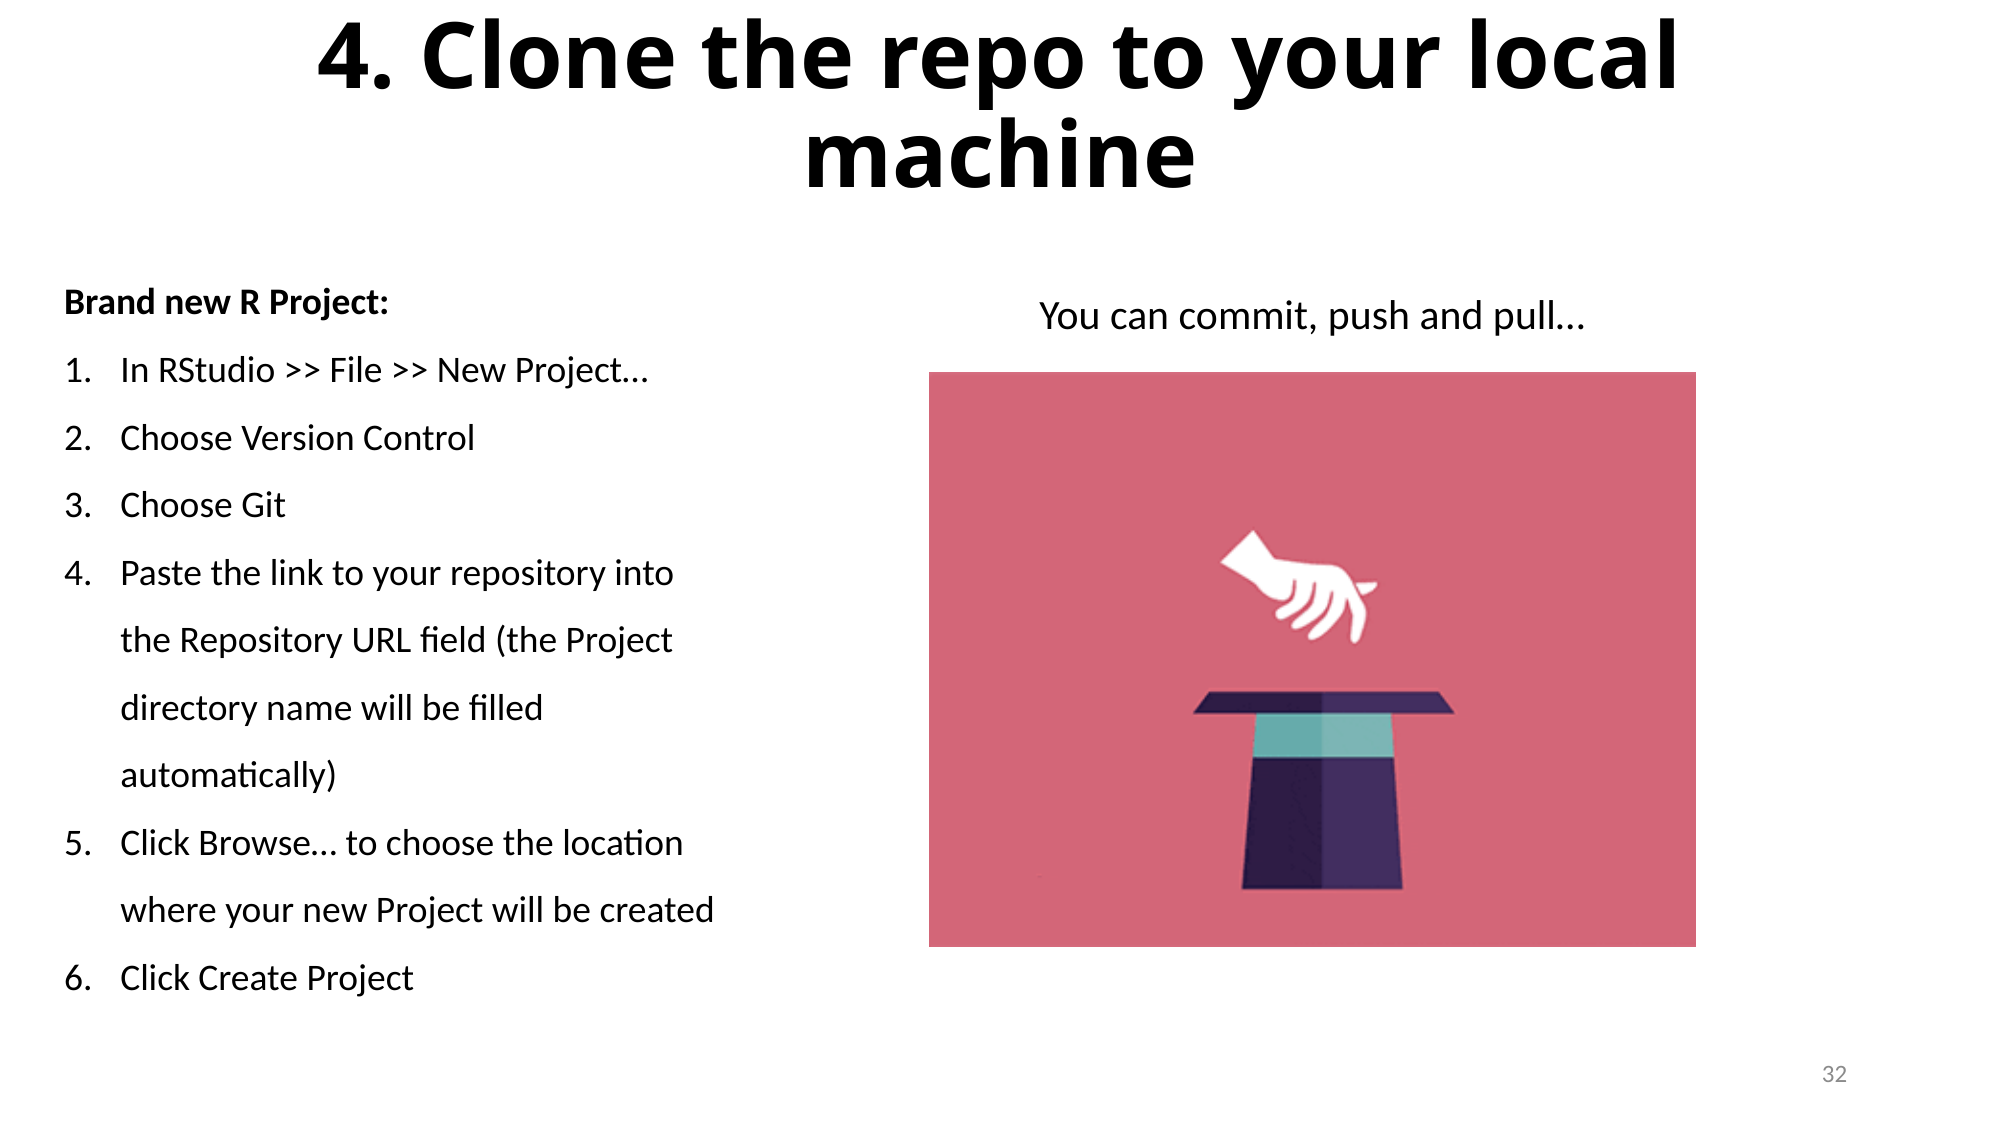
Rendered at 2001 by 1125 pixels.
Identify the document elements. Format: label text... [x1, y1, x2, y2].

picture [929, 372, 1696, 947]
title 4. Clone the repo to your local machine [137, 0, 1863, 218]
text_box Brand new R Project: In RStudio >> File >> New Project… Choose Version Control Choose Git Paste the link to your repository into the Repository URL field (the Project directory name will be filled automatically) Click Browse… to choose the location where your new Project will be created Click Create Project [49, 247, 741, 1005]
slide_number 32 [1412, 1042, 1863, 1103]
text_box You can commit, push and pull… [1024, 280, 1600, 346]
